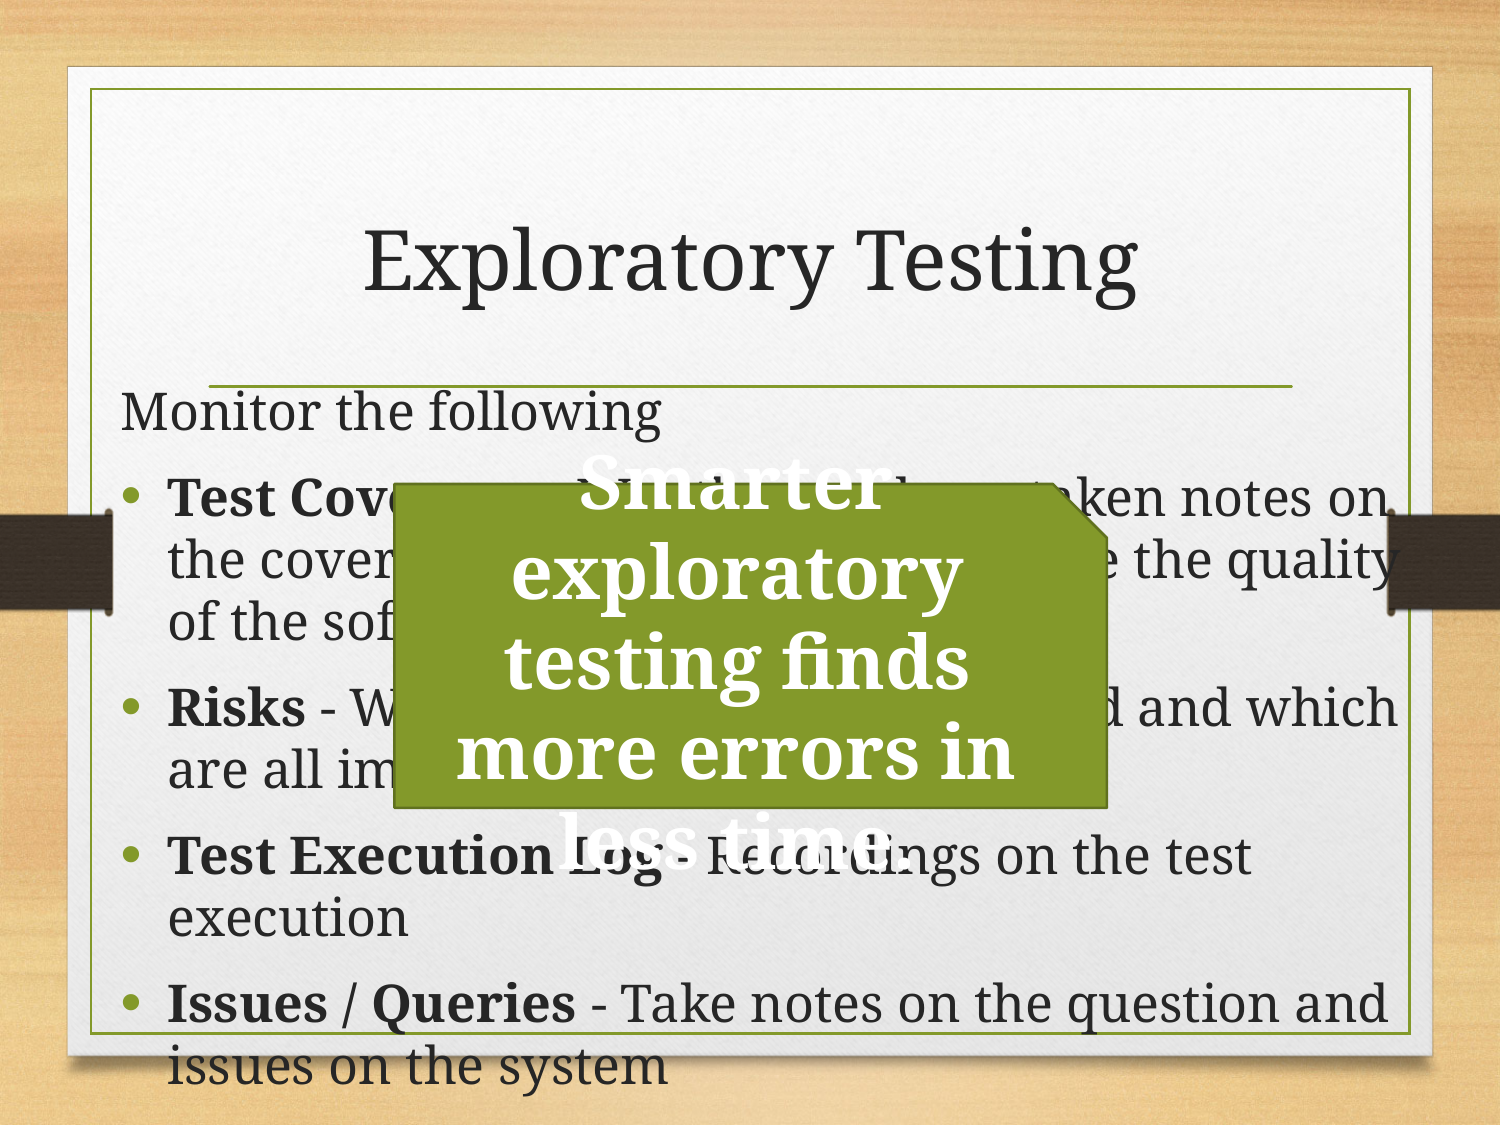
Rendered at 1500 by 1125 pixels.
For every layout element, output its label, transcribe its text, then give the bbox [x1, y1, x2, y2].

list Monitor the following Test Coverage - Whether we have taken notes on the coverage of test cases and improve the quality of the software Risks - Which risks need to be covered and which are all important ones? Test Execution Log - Recordings on the test execution Issues / Queries - Take notes on the question and issues on the system [105, 370, 1419, 1044]
text_box Smarter exploratory testing finds more errors in less time. [393, 482, 1109, 810]
picture [0, 0, 1500, 1125]
title Exploratory Testing [193, 150, 1309, 365]
